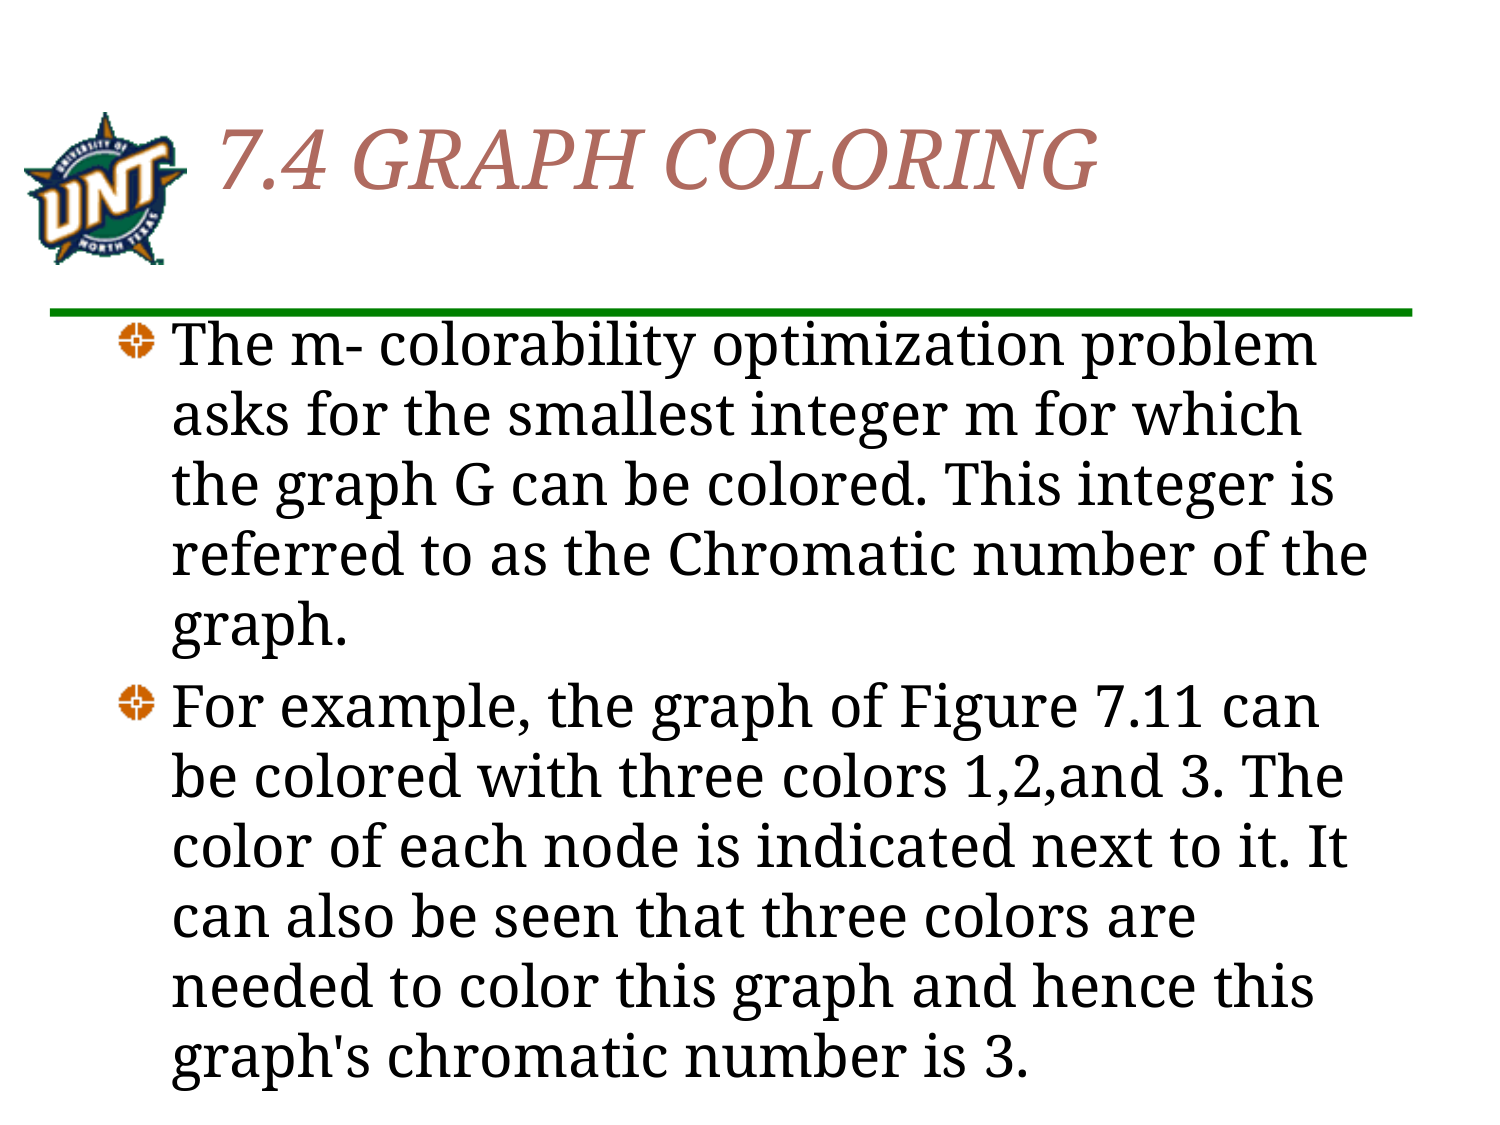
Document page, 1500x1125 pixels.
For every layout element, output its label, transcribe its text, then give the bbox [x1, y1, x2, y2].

title 7.4 GRAPH COLORING [200, 112, 1475, 300]
picture [24, 112, 187, 265]
list The m- colorability optimization problem asks for the smallest integer m for which the graph G can be colored. This integer is referred to as the Chromatic number of the graph. For example, the graph of Figure 7.11 can be colored with three colors 1,2,and 3. The color of each node is indicated next to it. It can also be seen that three colors are needed to color this graph and hence this graph's chromatic number is 3. [100, 299, 1400, 1071]
picture [115, 683, 157, 725]
picture [115, 321, 157, 363]
